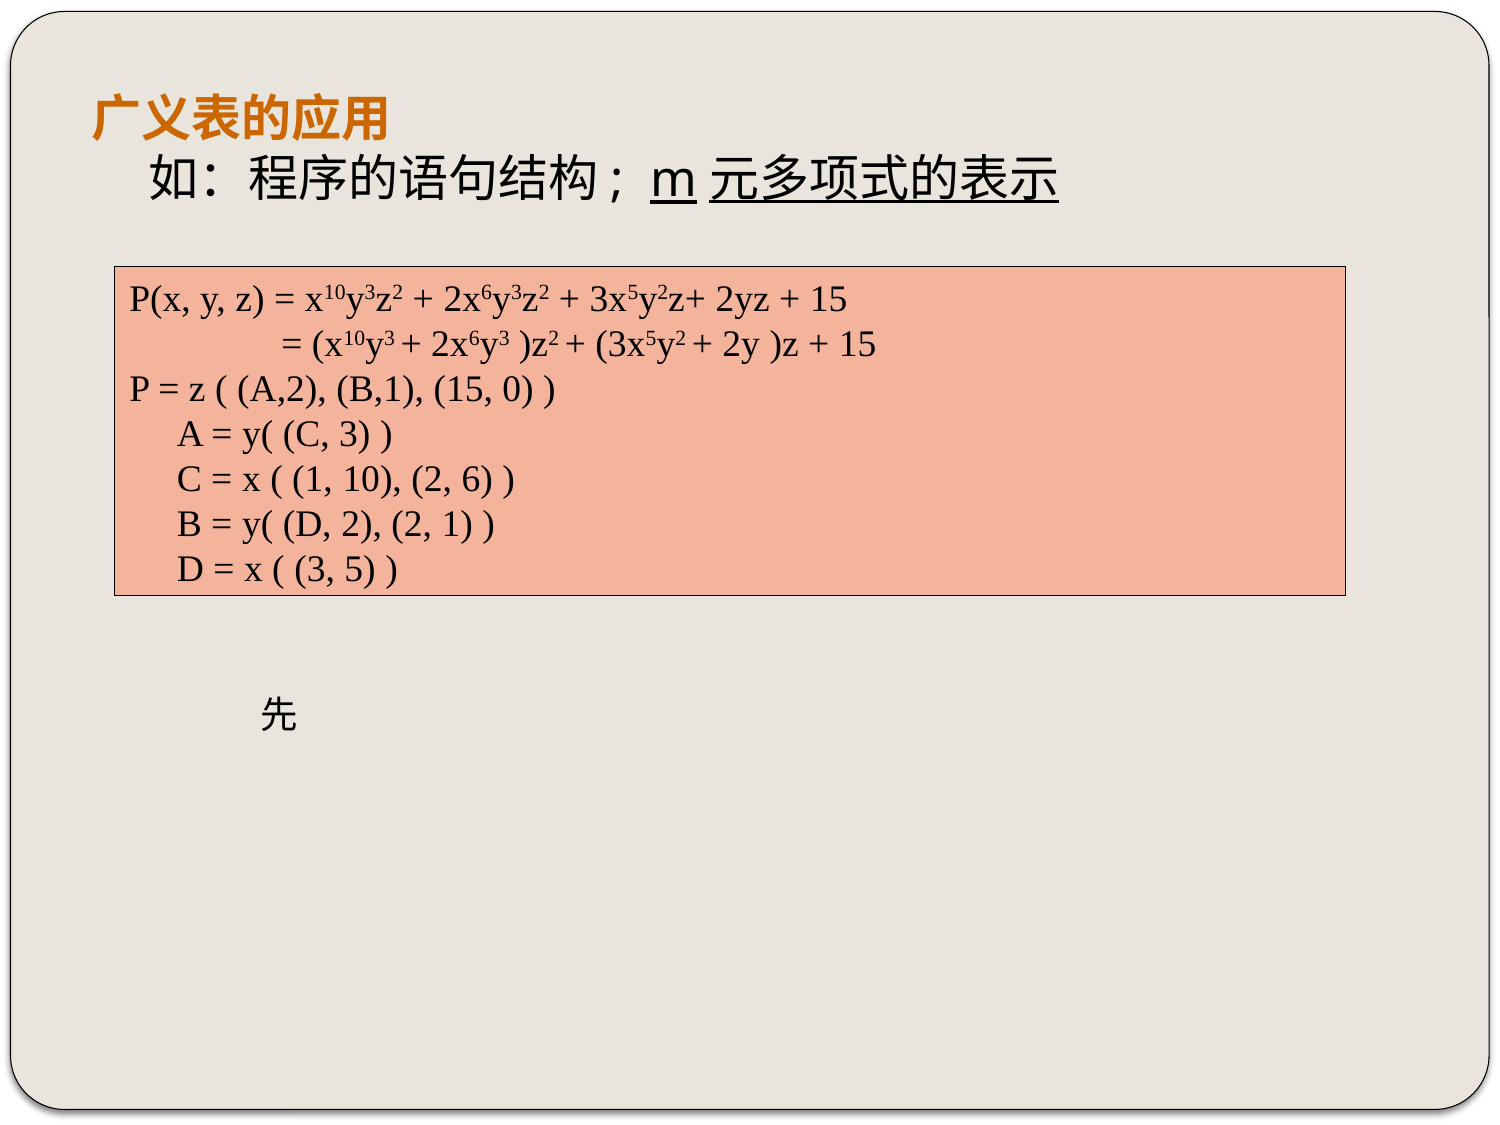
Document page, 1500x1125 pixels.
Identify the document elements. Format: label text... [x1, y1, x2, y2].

list 广义表的应用 如：程序的语句结构; m元多项式的表示 [76, 90, 1377, 953]
text_box 先 [219, 683, 313, 743]
text_box P(x, y, z) = x10y3z2 + 2x6y3z2 + 3x5y2z+ 2yz + 15 = (x10y3 + 2x6y3 )z2 + (3x5y2 + 2y )z + 15 P = z ( (A,2), (B,1), (15, 0) ) A = y( (C, 3) ) C = x ( (1, 10), (2, 6) ) B = y( (D, 2), (2, 1) ) D = x ( (3, 5) ) [114, 266, 1346, 596]
